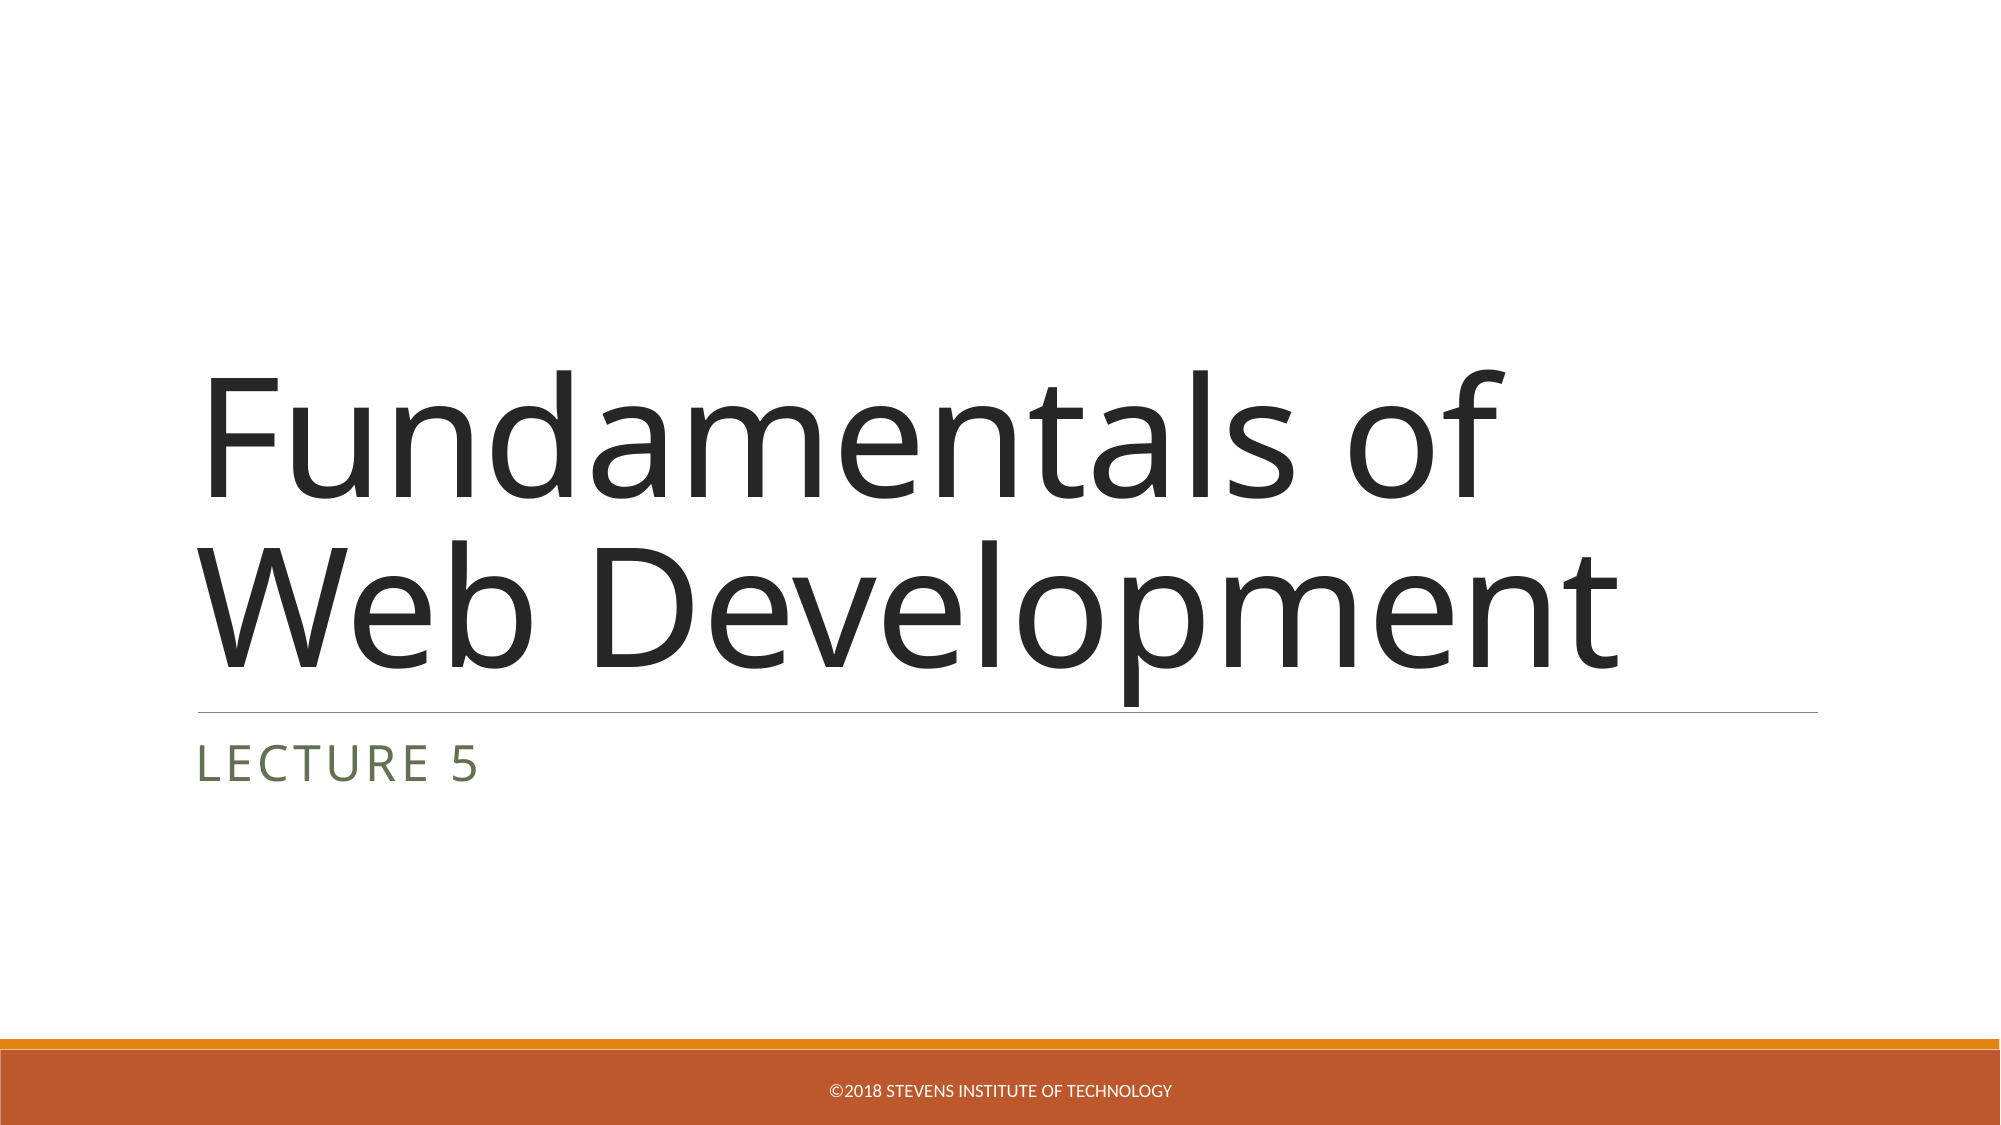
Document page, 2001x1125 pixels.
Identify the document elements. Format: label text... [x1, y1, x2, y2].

footer ©2018 STEVENS INSTITUTE OF TECHNOLOGY [604, 1059, 1396, 1120]
title Fundamentals of Web Development [180, 124, 1830, 710]
subtitle Lecture 5 [180, 730, 1831, 919]
